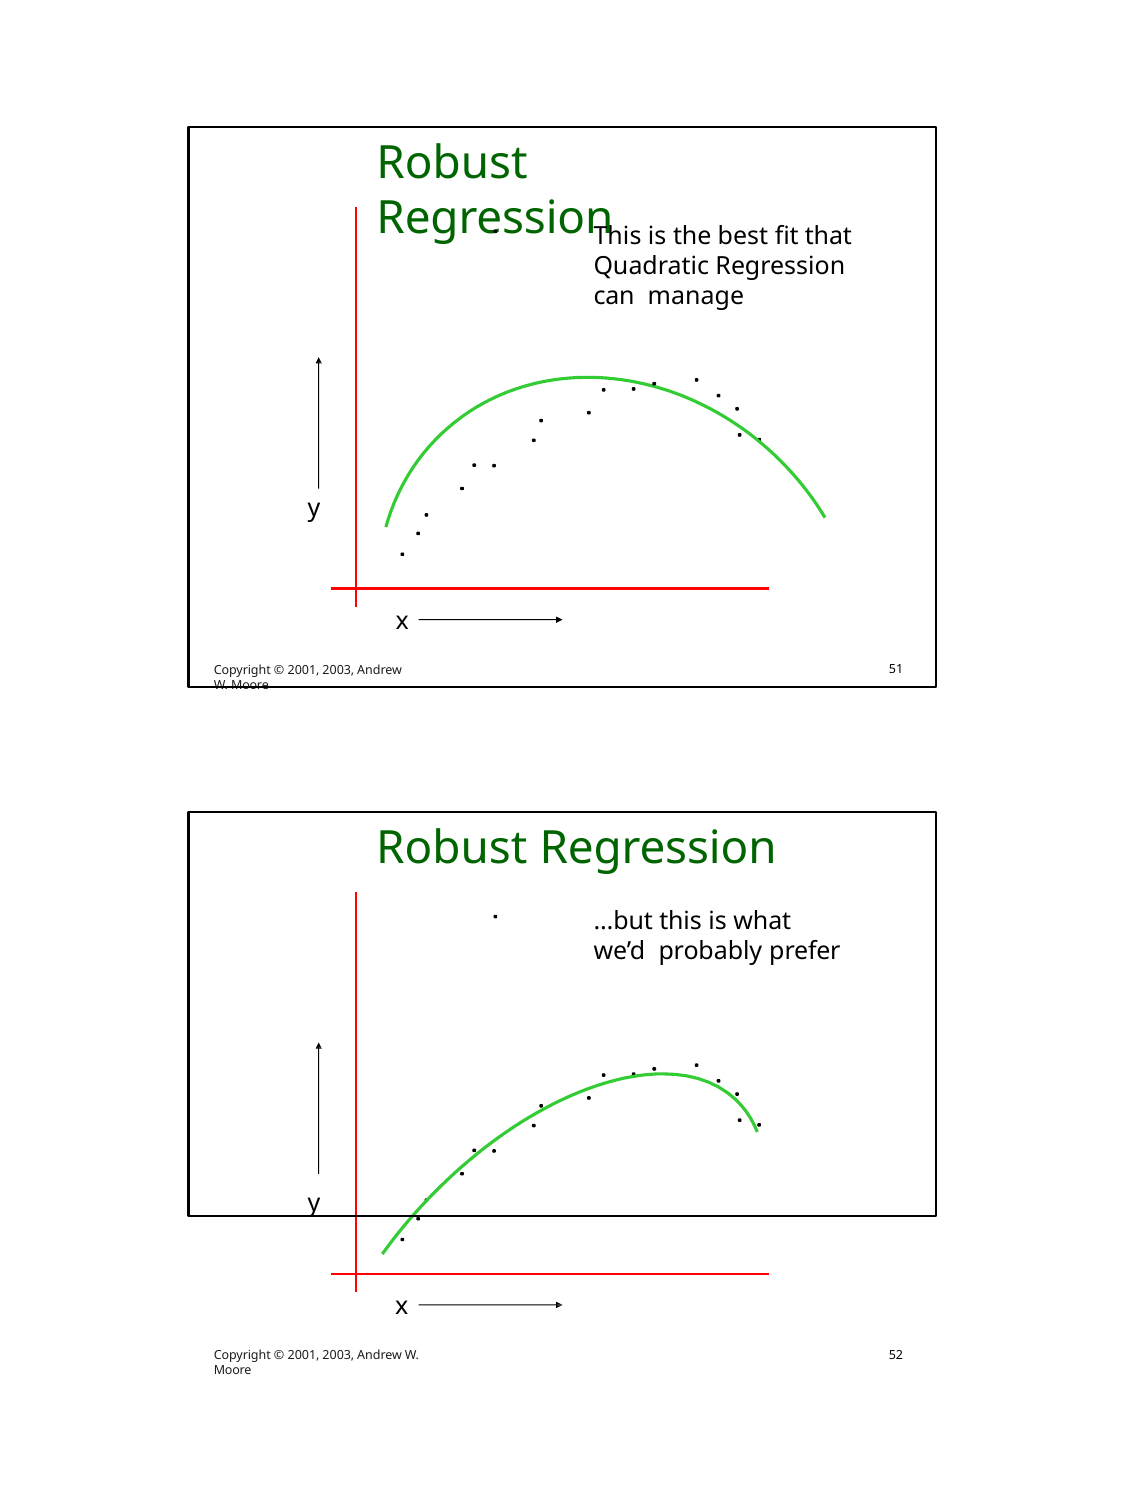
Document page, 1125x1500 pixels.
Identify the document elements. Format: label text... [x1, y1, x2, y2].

footer Copyright © 2001, 2003, Andrew W. Moore [211, 1344, 457, 1500]
text_box Robust Regression …but this is what we’d probably prefer y [188, 812, 937, 1216]
text_box [382, 1216, 500, 1255]
text_box [188, 126, 937, 688]
text_box x [392, 1287, 410, 1320]
text_box [418, 1301, 563, 1309]
text_box x Copyright © 2001, 2003, Andrew W. Moore [213, 688, 457, 693]
text_box 52 [886, 1344, 905, 1362]
